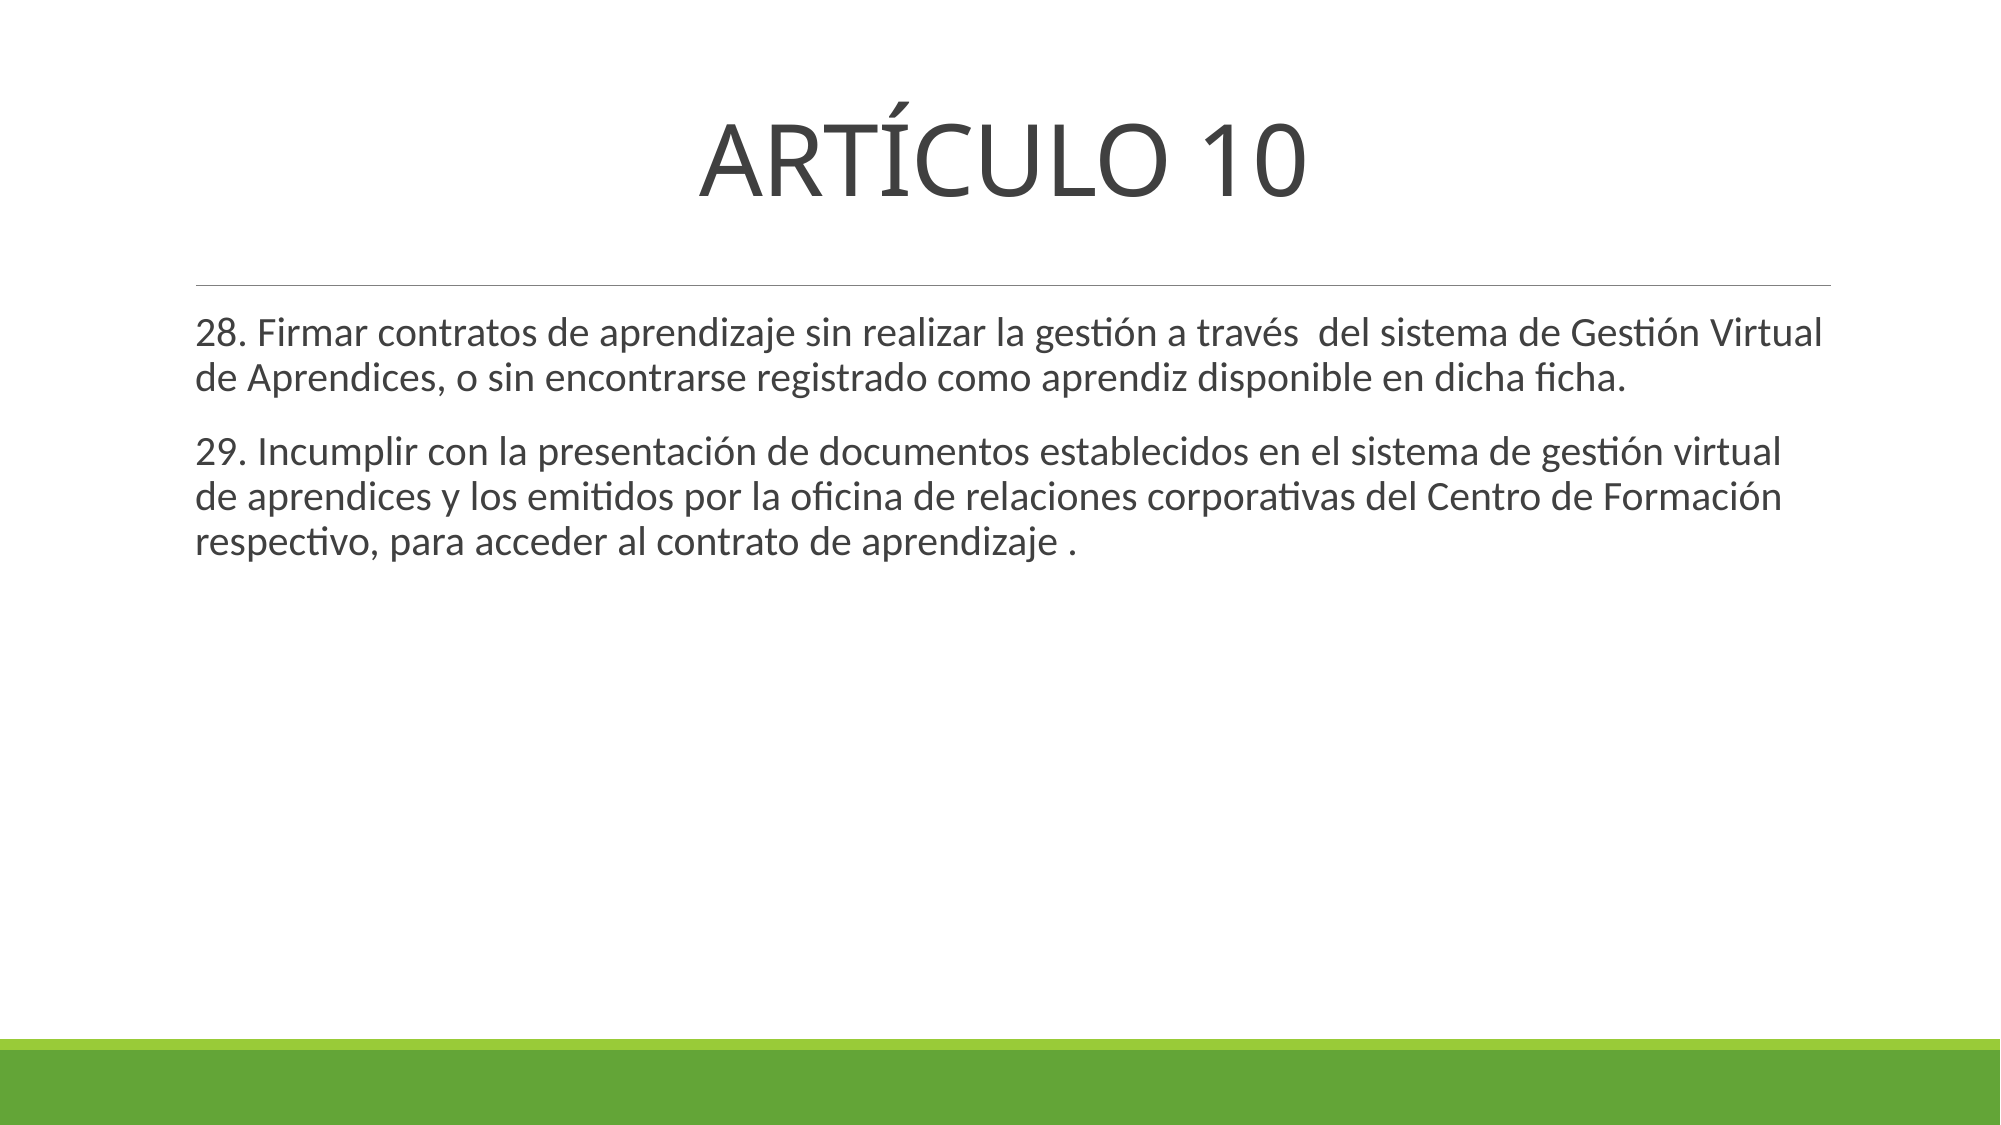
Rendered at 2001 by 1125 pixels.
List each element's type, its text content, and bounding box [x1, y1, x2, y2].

title ARTÍCULO 10 [180, 47, 1830, 285]
list 28. Firmar contratos de aprendizaje sin realizar la gestión a través del sistema de Gestión Virtual de Aprendices, o sin encontrarse registrado como aprendiz disponible en dicha ficha. 29. Incumplir con la presentación de documentos establecidos en el sistema de gestión virtual de aprendices y los emitidos por la oficina de relaciones corporativas del Centro de Formación respectivo, para acceder al contrato de aprendizaje . [180, 302, 1830, 963]
